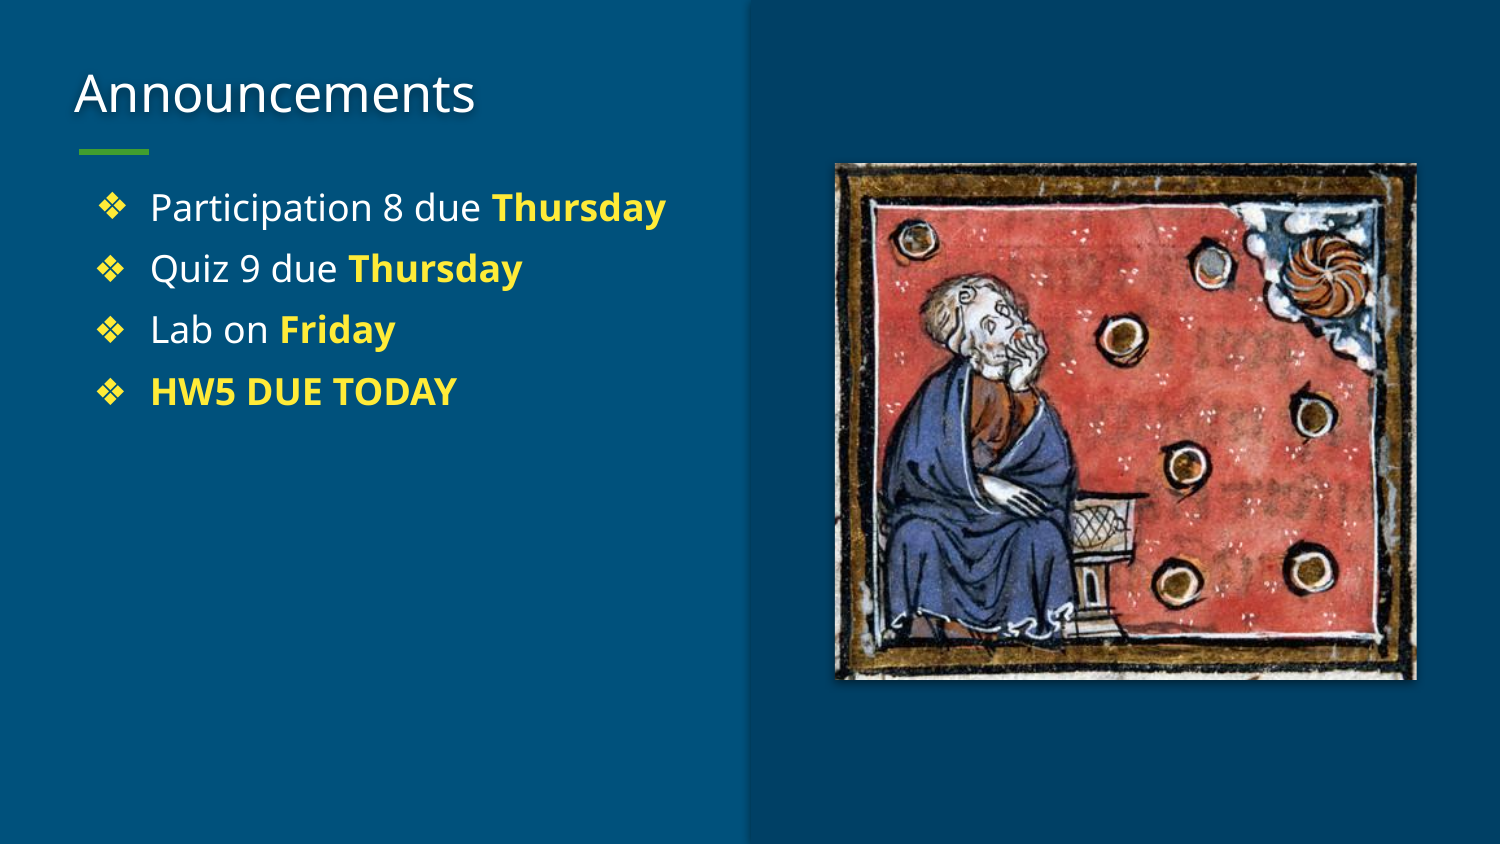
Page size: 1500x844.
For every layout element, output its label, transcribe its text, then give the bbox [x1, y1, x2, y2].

list Participation 8 due Thursday Quiz 9 due Thursday Lab on Friday HW5 DUE TODAY [63, 183, 752, 791]
title Announcements [63, 39, 1437, 152]
picture [834, 163, 1417, 680]
